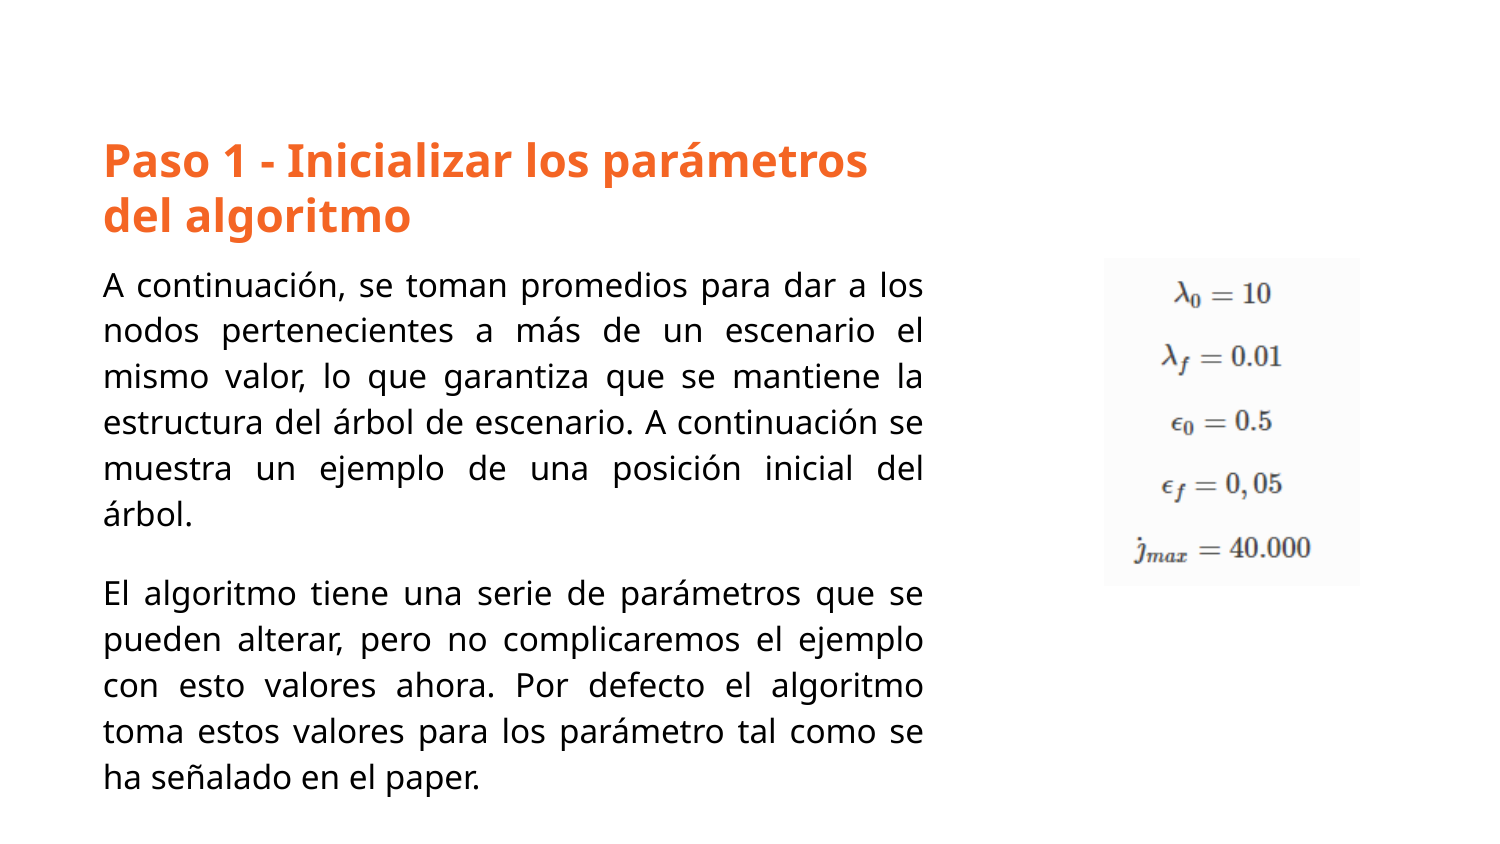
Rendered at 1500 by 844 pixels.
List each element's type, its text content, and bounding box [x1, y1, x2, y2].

title Paso 1 - Inicializar los parámetros del algoritmo [87, 116, 941, 242]
title A continuación, se toman promedios para dar a los nodos pertenecientes a más de un escenario el mismo valor, lo que garantiza que se mantiene la estructura del árbol de escenario. A continuación se muestra un ejemplo de una posición inicial del árbol. El algoritmo tiene una serie de parámetros que se pueden alterar, pero no complicaremos el ejemplo con esto valores ahora. Por defecto el algoritmo toma estos valores para los parámetro tal como se ha señalado en el paper. [87, 242, 941, 746]
picture [1104, 258, 1360, 586]
